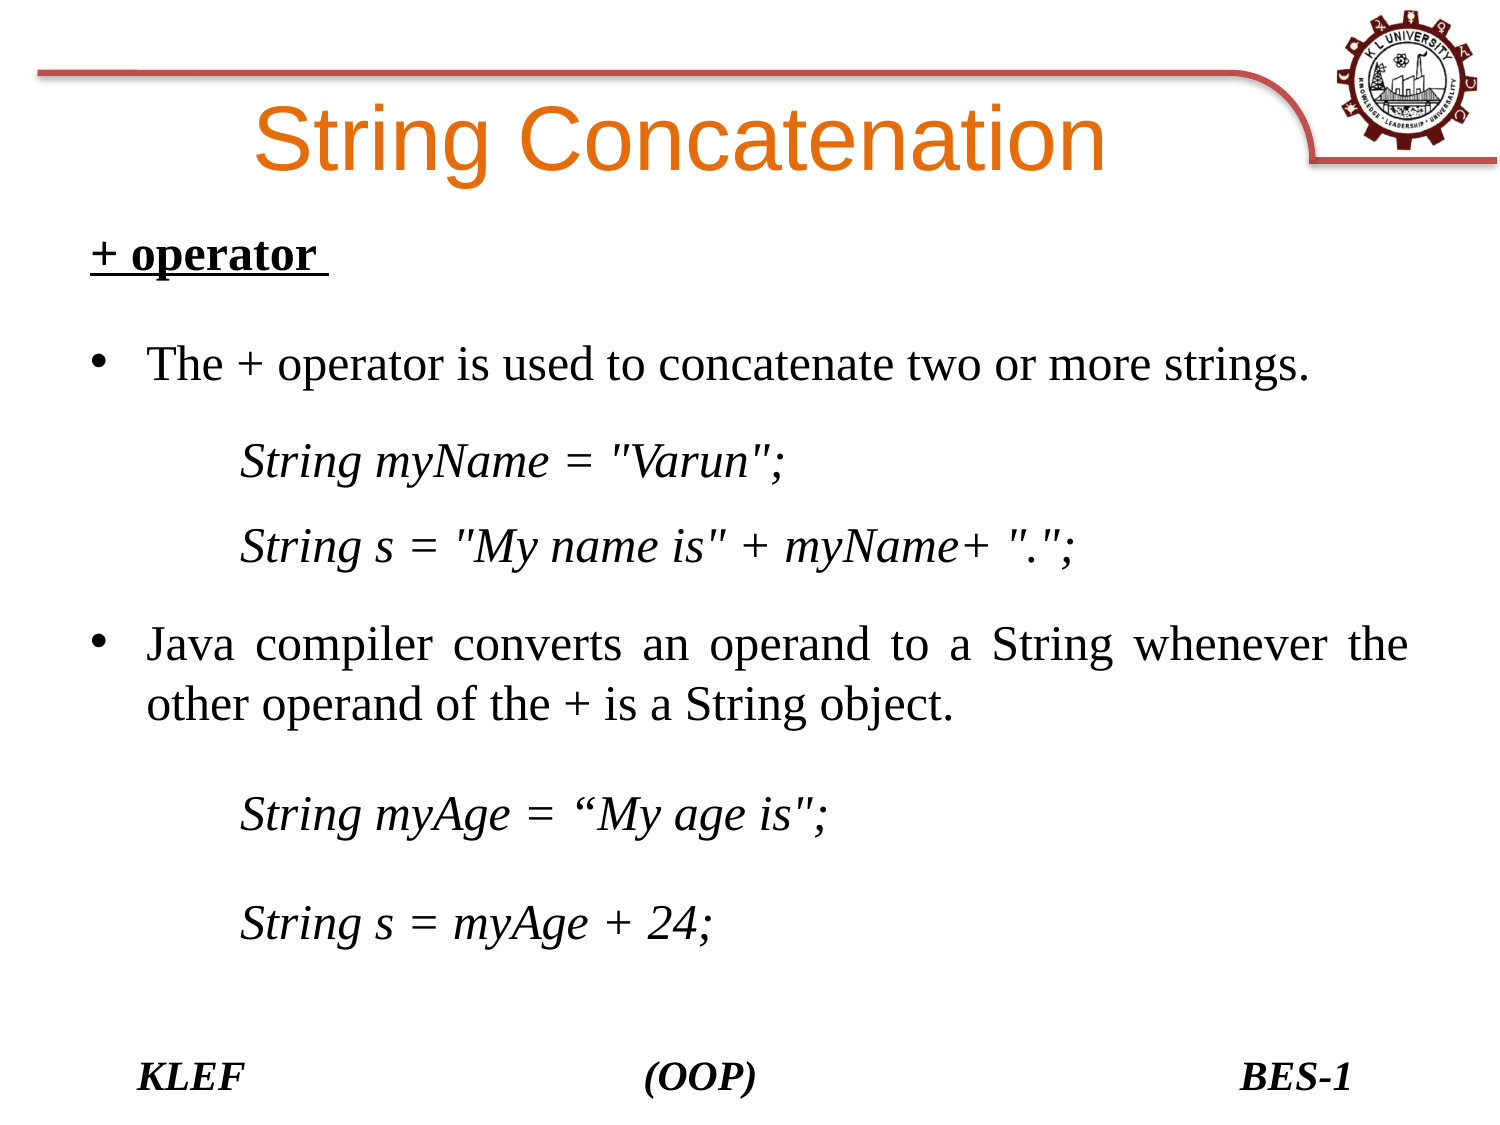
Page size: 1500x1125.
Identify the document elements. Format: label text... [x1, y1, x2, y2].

picture [1333, 5, 1481, 154]
title String Concatenation [74, 79, 1288, 188]
footer KLEF (OOP) BES-1 [29, 1035, 1462, 1113]
list + operator The + operator is used to concatenate two or more strings. String myName = "Varun"; String s = "My name is" + myName+ "."; Java compiler converts an operand to a String whenever the other operand of the + is a String object. String myAge = “My age is"; String s = myAge + 24; [74, 212, 1426, 1035]
